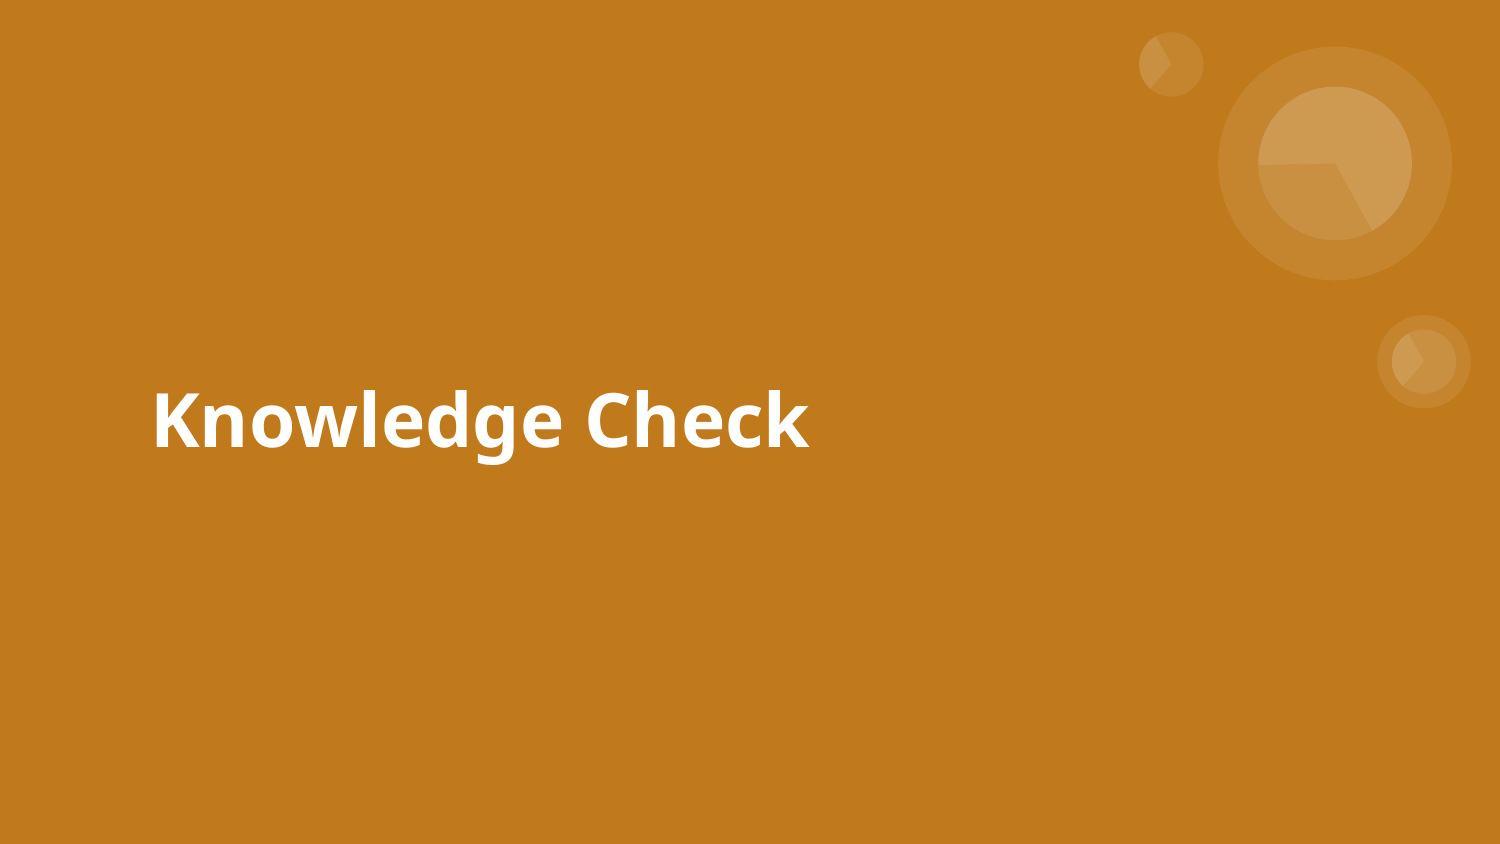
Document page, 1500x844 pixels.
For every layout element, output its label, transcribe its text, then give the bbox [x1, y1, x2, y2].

title Knowledge Check [135, 125, 1097, 712]
